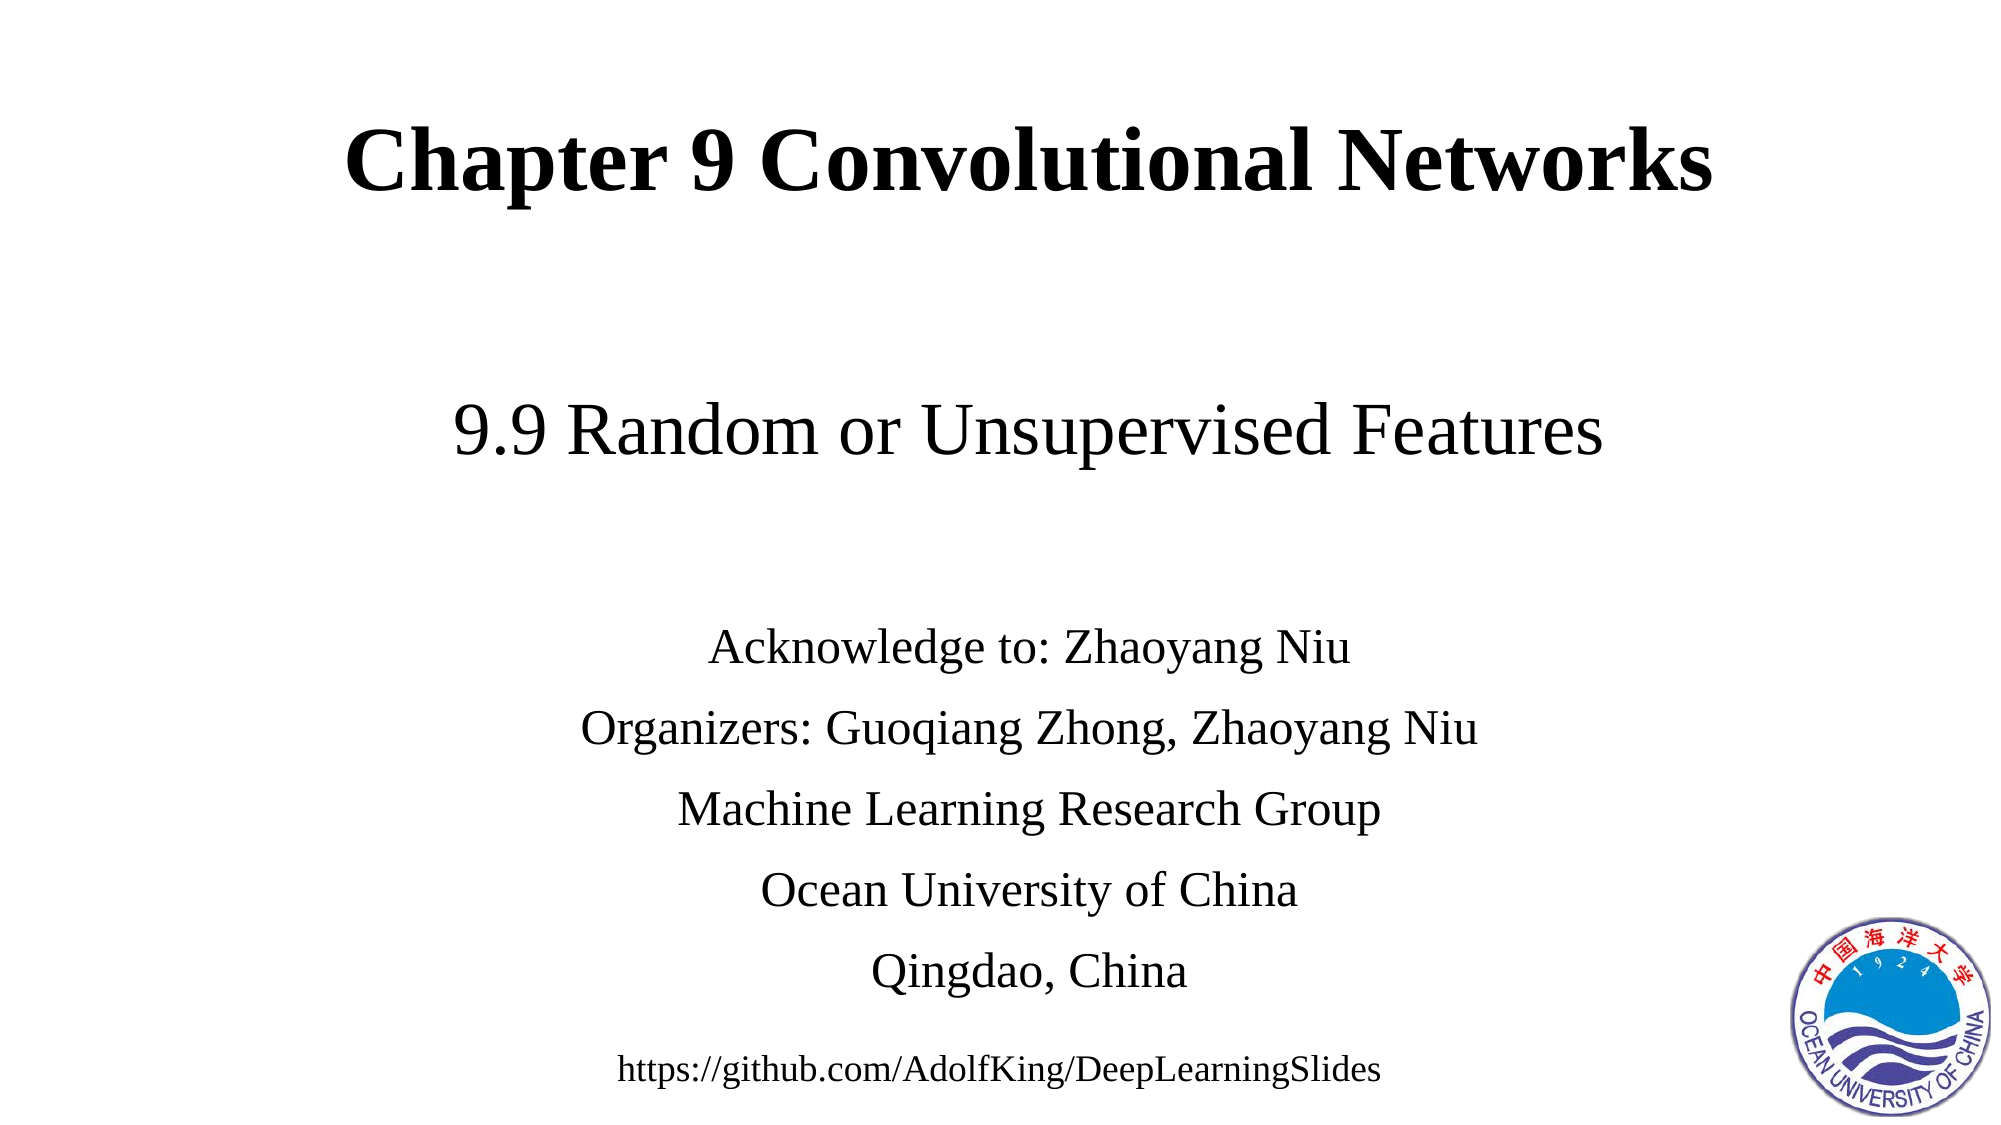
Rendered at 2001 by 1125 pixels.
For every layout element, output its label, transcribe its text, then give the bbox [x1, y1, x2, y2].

text_box 9.9 Random or Unsupervised Features [293, 282, 1767, 478]
picture [1789, 917, 1991, 1117]
text_box https://github.com/AdolfKing/DeepLearningSlides [594, 1036, 1406, 1096]
subtitle Acknowledge to: Zhaoyang Niu Organizers: Guoqiang Zhong, Zhaoyang Niu Machine Learning Research Group Ocean University of China Qingdao, China [335, 606, 1724, 1006]
text_box Chapter 9 Convolutional Networks [280, 91, 1780, 217]
